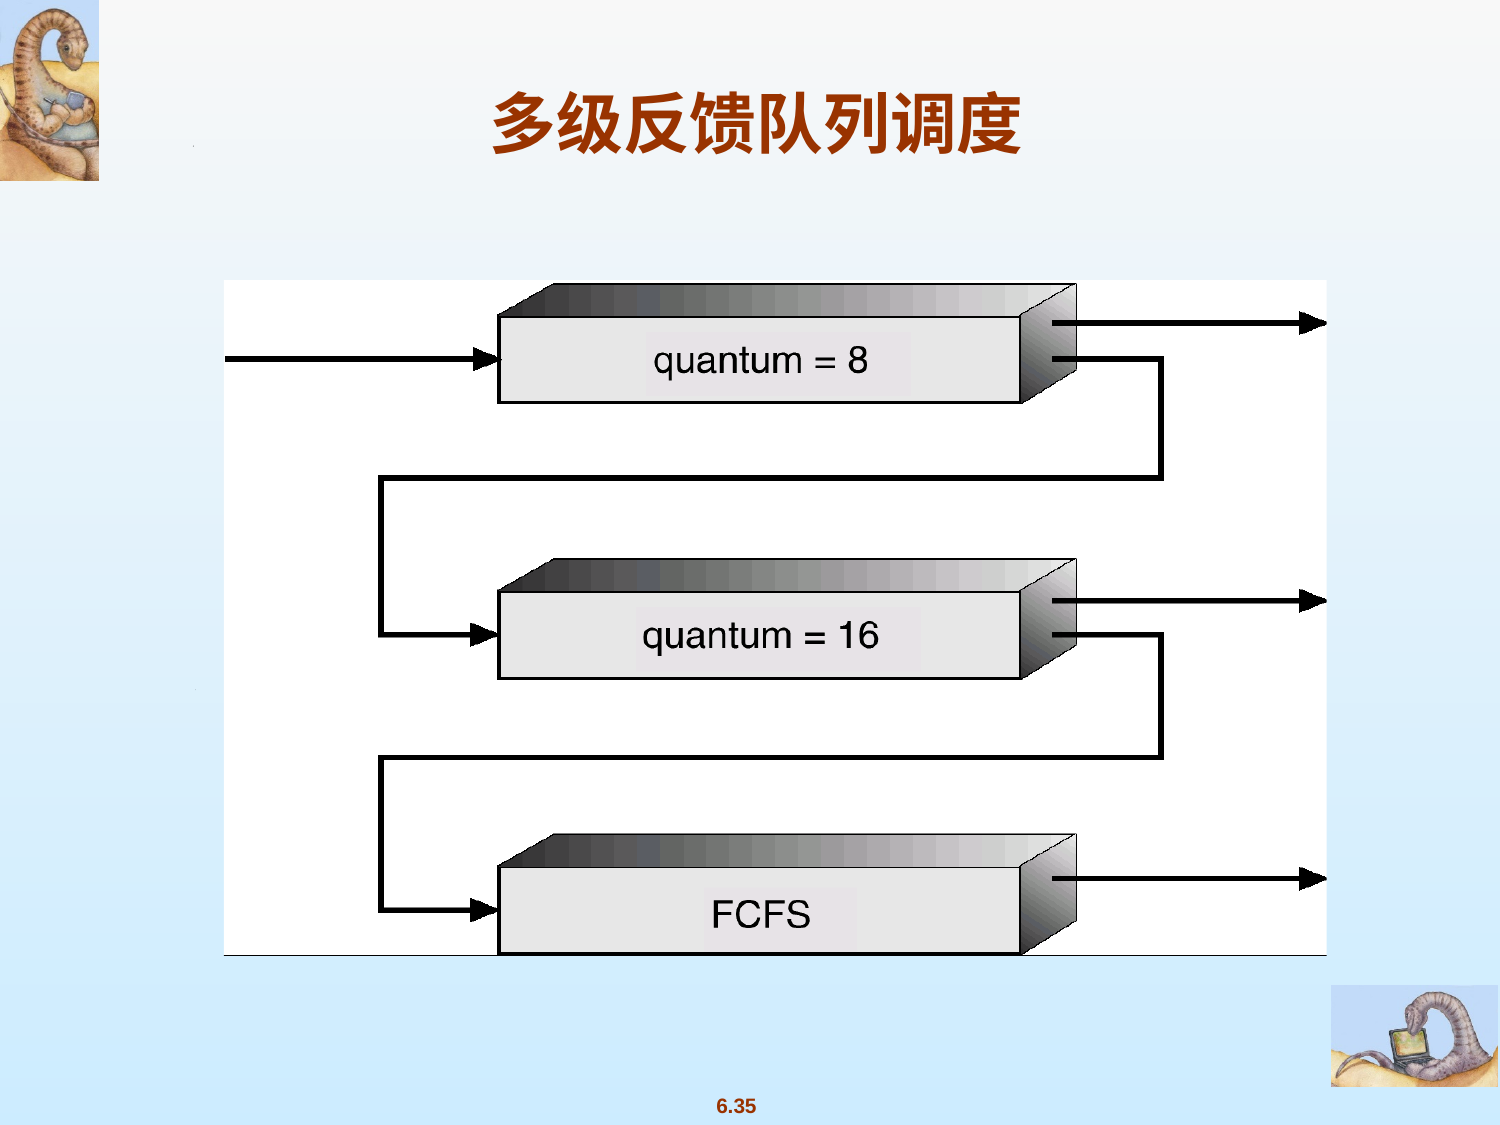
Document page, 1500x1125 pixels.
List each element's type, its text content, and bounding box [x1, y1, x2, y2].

picture [0, 0, 99, 181]
title 多级反馈队列调度 [167, 54, 1347, 170]
picture [1331, 985, 1498, 1087]
picture [223, 280, 1327, 956]
